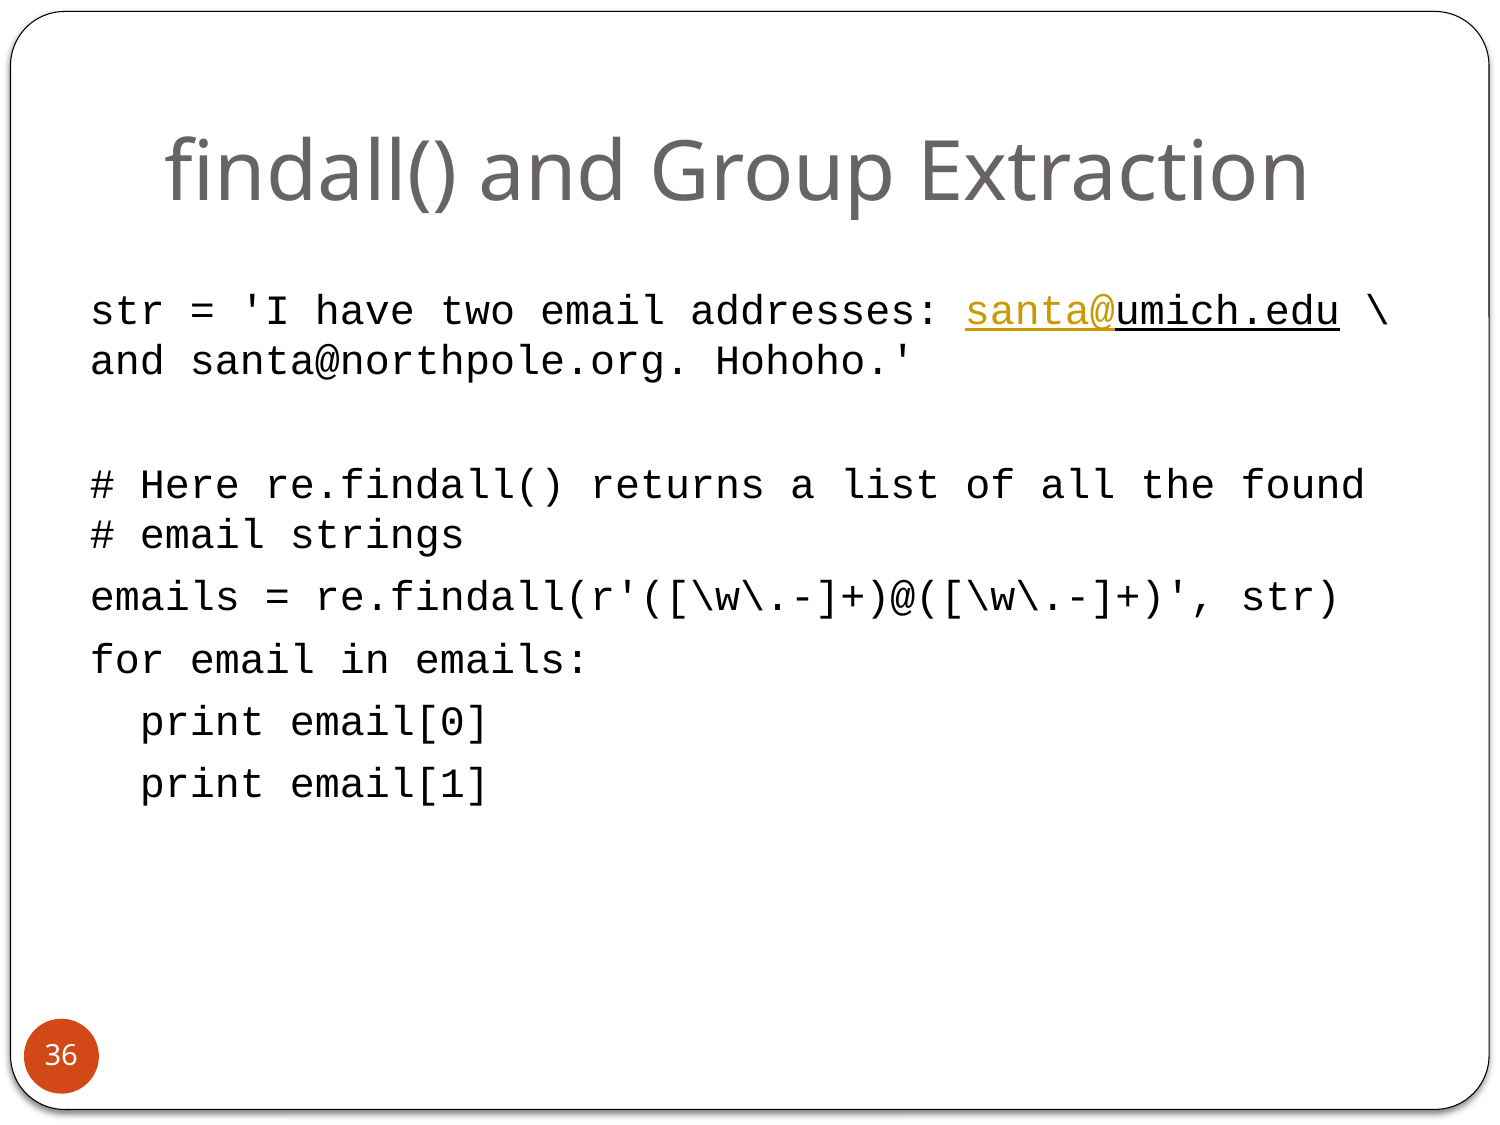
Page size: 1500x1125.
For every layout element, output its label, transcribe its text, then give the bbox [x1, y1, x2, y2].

title findall() and Group Extraction [150, 45, 1425, 233]
slide_number 36 [23, 1018, 99, 1094]
list str = 'I have two email addresses: santa@umich.edu \ and santa@northpole.org. Hohoho.' # Here re.findall() returns a list of all the found # email strings emails = re.findall(r'([\w\.-]+)@([\w\.-]+)', str) for email in emails: print email[0] print email[1] [75, 275, 1500, 988]
